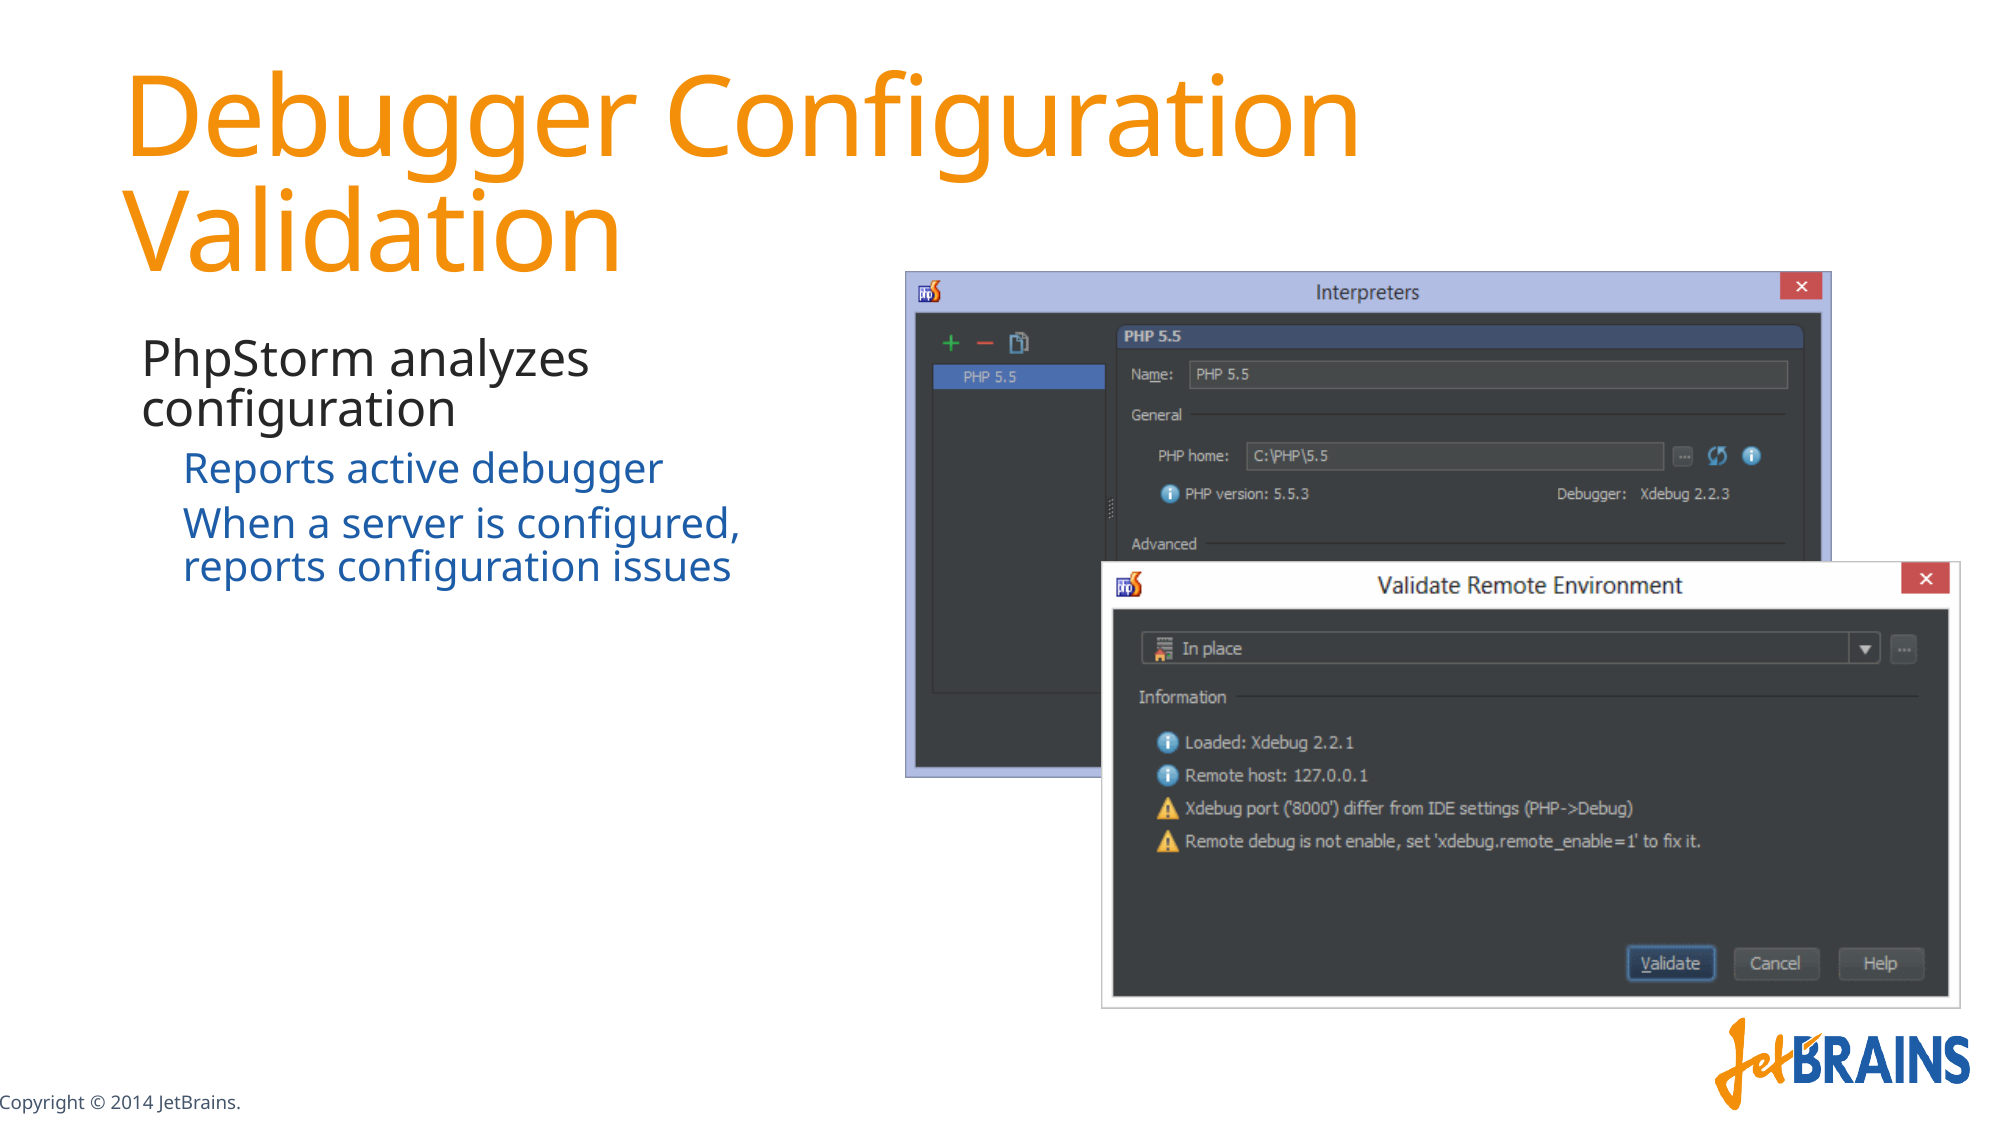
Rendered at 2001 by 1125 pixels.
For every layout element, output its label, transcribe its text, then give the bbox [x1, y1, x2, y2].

picture [1101, 561, 1961, 1010]
picture [1715, 1014, 1972, 1113]
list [905, 270, 1832, 779]
title Debugger Configuration Validation [107, 55, 1875, 304]
list PhpStorm analyzes configuration Reports active debugger When a server is configured, reports configuration issues [111, 327, 876, 946]
